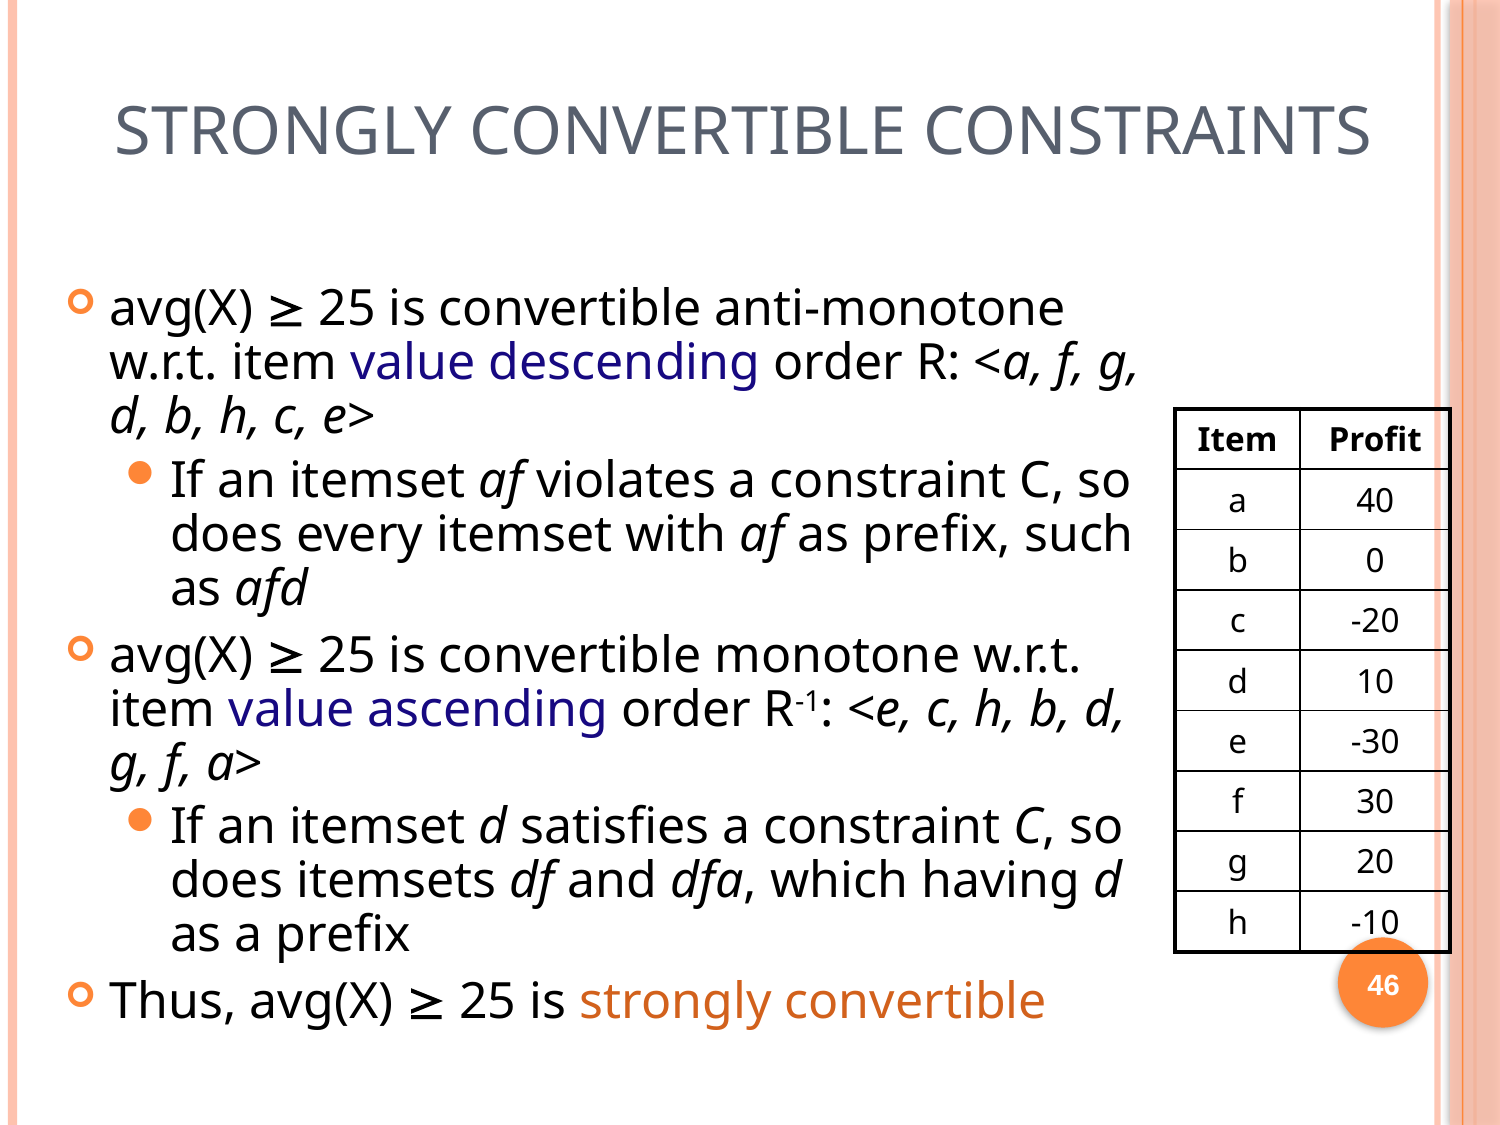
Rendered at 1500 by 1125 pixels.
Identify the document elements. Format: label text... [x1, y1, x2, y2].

table_cell -30 [1301, 711, 1448, 770]
table_cell e [1177, 711, 1299, 770]
table_cell b [1177, 530, 1299, 589]
table_header Profit [1301, 411, 1448, 468]
table_header Item [1177, 411, 1299, 468]
table_cell d [1177, 651, 1299, 710]
title Strongly Convertible Constraints [99, 75, 1400, 175]
table_cell -20 [1301, 591, 1448, 649]
table_cell 10 [1301, 651, 1448, 710]
table_cell c [1177, 591, 1299, 649]
table_cell 40 [1301, 470, 1448, 529]
table_cell g [1177, 832, 1299, 890]
table_cell 30 [1301, 772, 1448, 830]
list avg(X)  25 is convertible anti-monotone w.r.t. item value descending order R: <a, f, g, d, b, h, c, e> If an itemset af violates a constraint C, so does every itemset with af as prefix, such as afd avg(X)  25 is convertible monotone w.r.t. item value ascending order R-1: <e, c, h, b, d, g, f, a> If an itemset d satisfies a constraint C, so does itemsets df and dfa, which having d as a prefix Thus, avg(X)  25 is strongly convertible [49, 274, 1188, 1063]
table_cell a [1177, 470, 1299, 529]
table_cell f [1177, 772, 1299, 830]
table_cell 20 [1301, 832, 1448, 890]
slide_number 46 [1333, 940, 1434, 1026]
table_cell h [1177, 892, 1299, 950]
table_cell 0 [1301, 530, 1448, 589]
table_cell -10 [1301, 892, 1448, 950]
